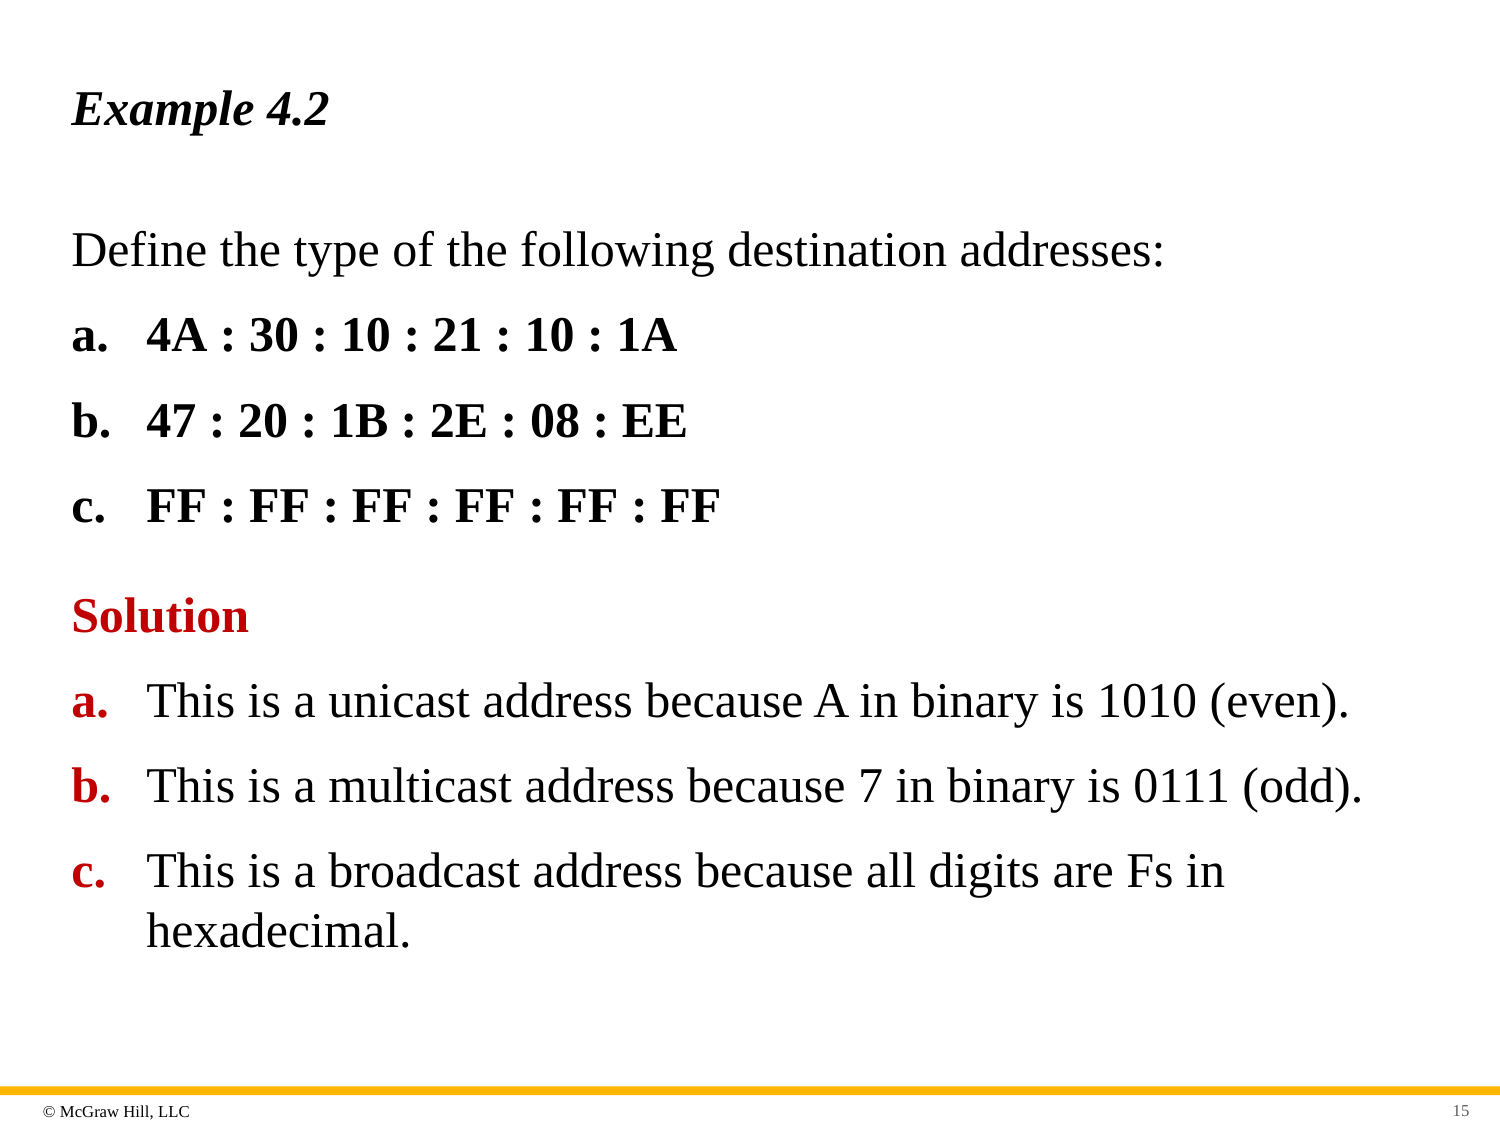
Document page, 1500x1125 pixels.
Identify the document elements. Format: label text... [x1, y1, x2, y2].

slide_number 15 [1418, 1096, 1477, 1123]
list Define the type of the following destination addresses: a. 4A : 30 : 10 : 21 : 10 : 1A b. 47 : 20 : 1B : 2E : 08 : EE c. FF : FF : FF : FF : FF : FF Solution a. This is a unicast address because A in binary is 1010 (even). b. This is a multicast address because 7 in binary is 0111 (odd). c. This is a broadcast address because all digits are Fs in hexadecimal. [56, 209, 1444, 1043]
title Example 4.2 [56, 50, 1444, 162]
